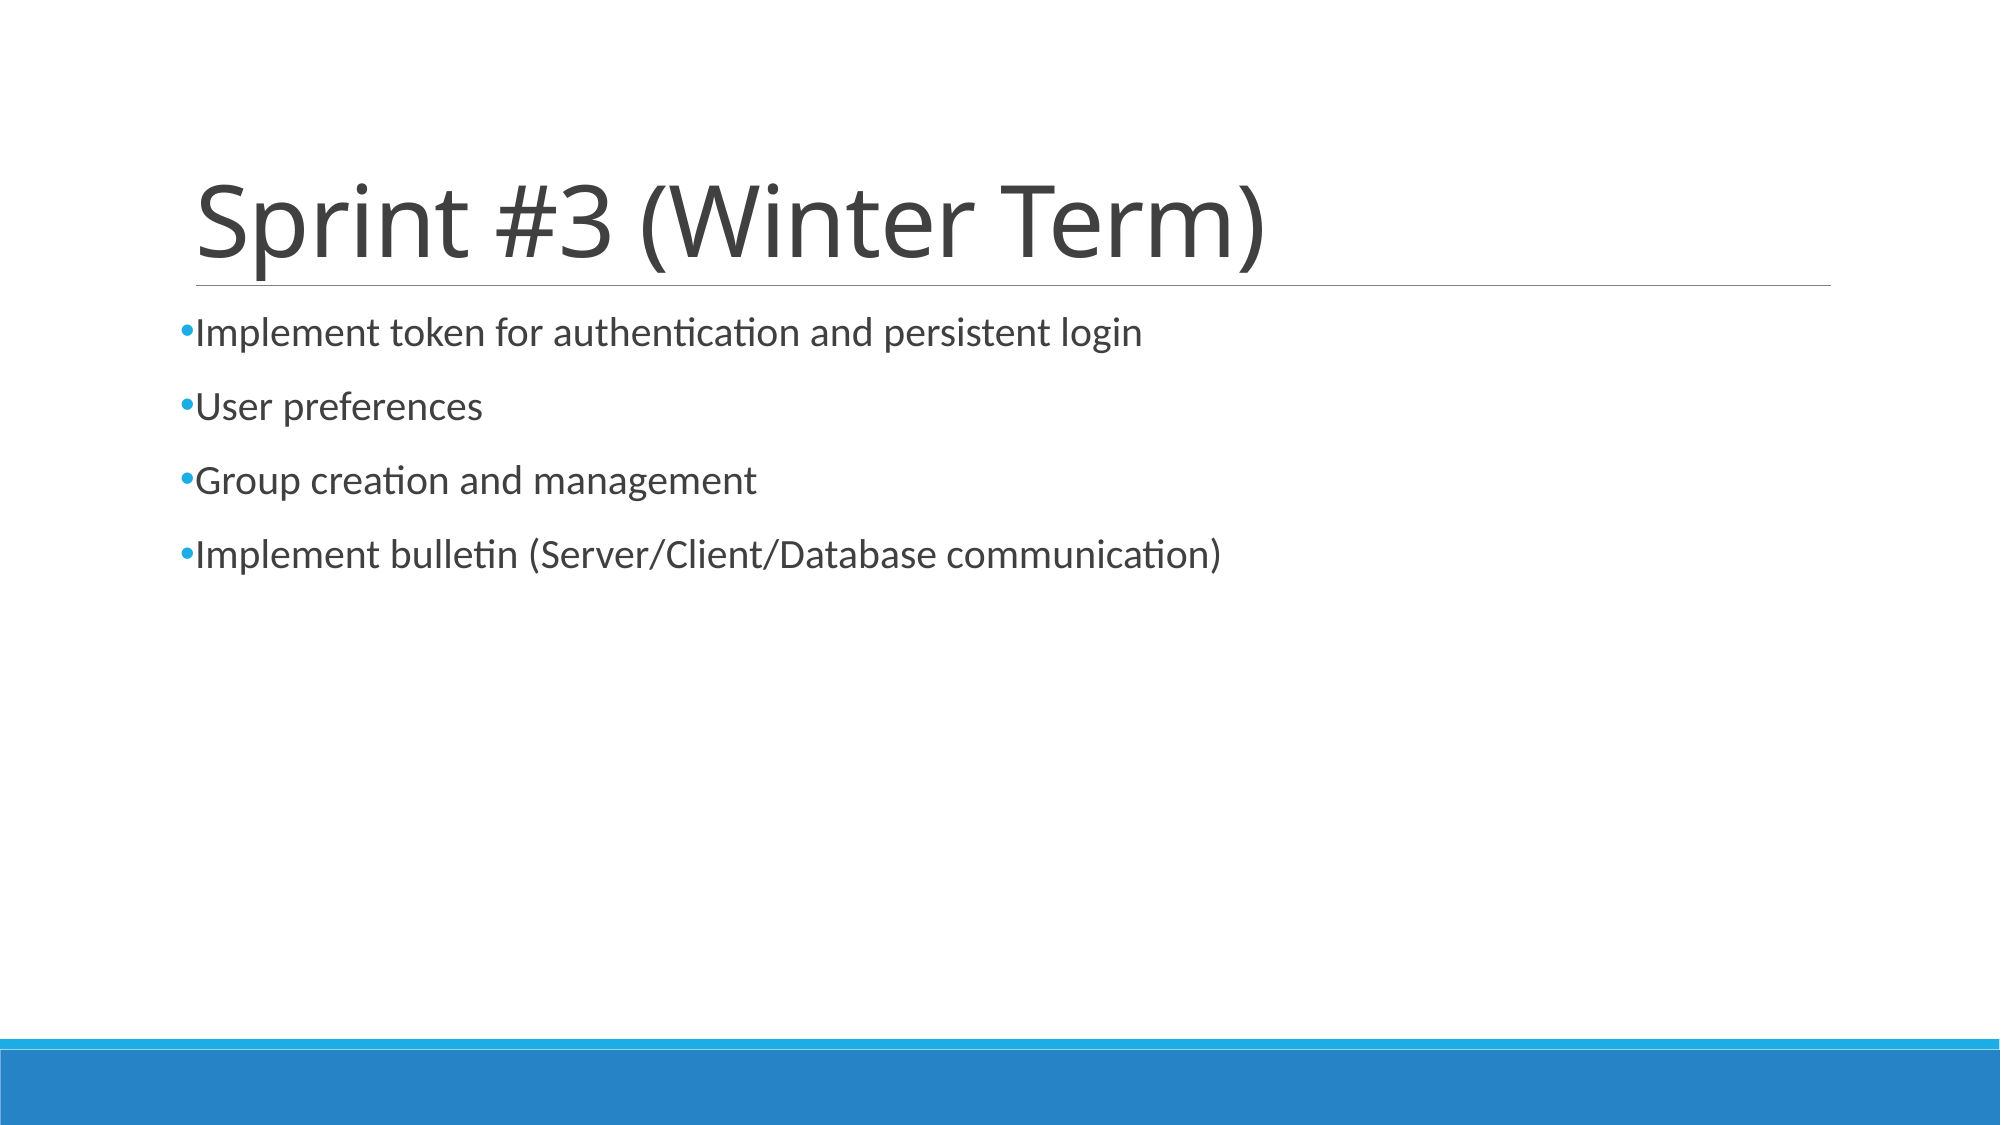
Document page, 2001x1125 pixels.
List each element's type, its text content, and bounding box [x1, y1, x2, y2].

list Implement token for authentication and persistent login User preferences Group creation and management Implement bulletin (Server/Client/Database communication) [180, 302, 1830, 963]
title Sprint #3 (Winter Term) [180, 47, 1830, 285]
